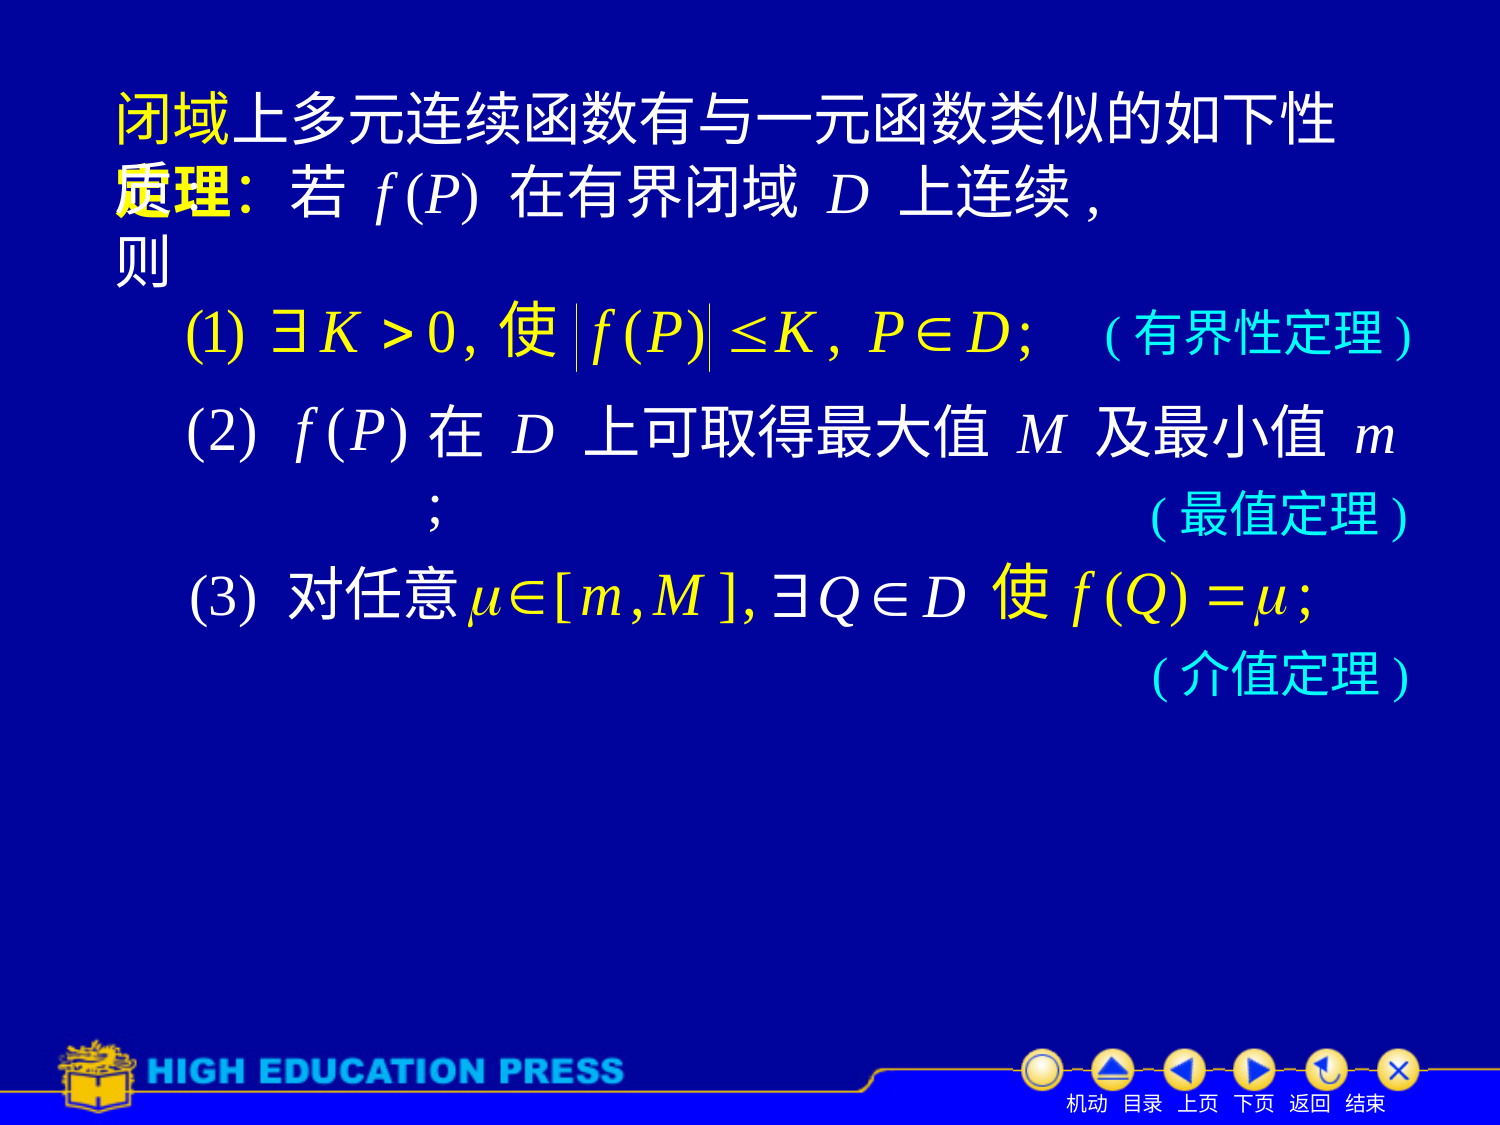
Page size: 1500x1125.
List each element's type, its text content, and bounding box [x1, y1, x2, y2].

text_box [768, 570, 984, 636]
text_box (3) 对任意 [174, 549, 488, 635]
text_box 闭域上多元连续函数有与一元函数类似的如下性质: [99, 74, 1438, 230]
text_box (最值定理) [1135, 474, 1436, 550]
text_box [988, 558, 1316, 633]
text_box (有界性定理) [1089, 294, 1440, 369]
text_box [462, 568, 759, 634]
title 定理：若 f (P) 在有界闭域 D 上连续, 则 [99, 230, 1188, 275]
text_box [182, 303, 481, 372]
text_box 机动 目录 上页 下页 返回 结束 [1051, 1082, 1407, 1123]
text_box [495, 297, 1036, 376]
picture [0, 0, 1500, 1125]
text_box 在 D 上可取得最大值 M 及最小值 m ; [412, 387, 1413, 543]
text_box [183, 401, 412, 469]
text_box (介值定理) [1137, 635, 1437, 710]
